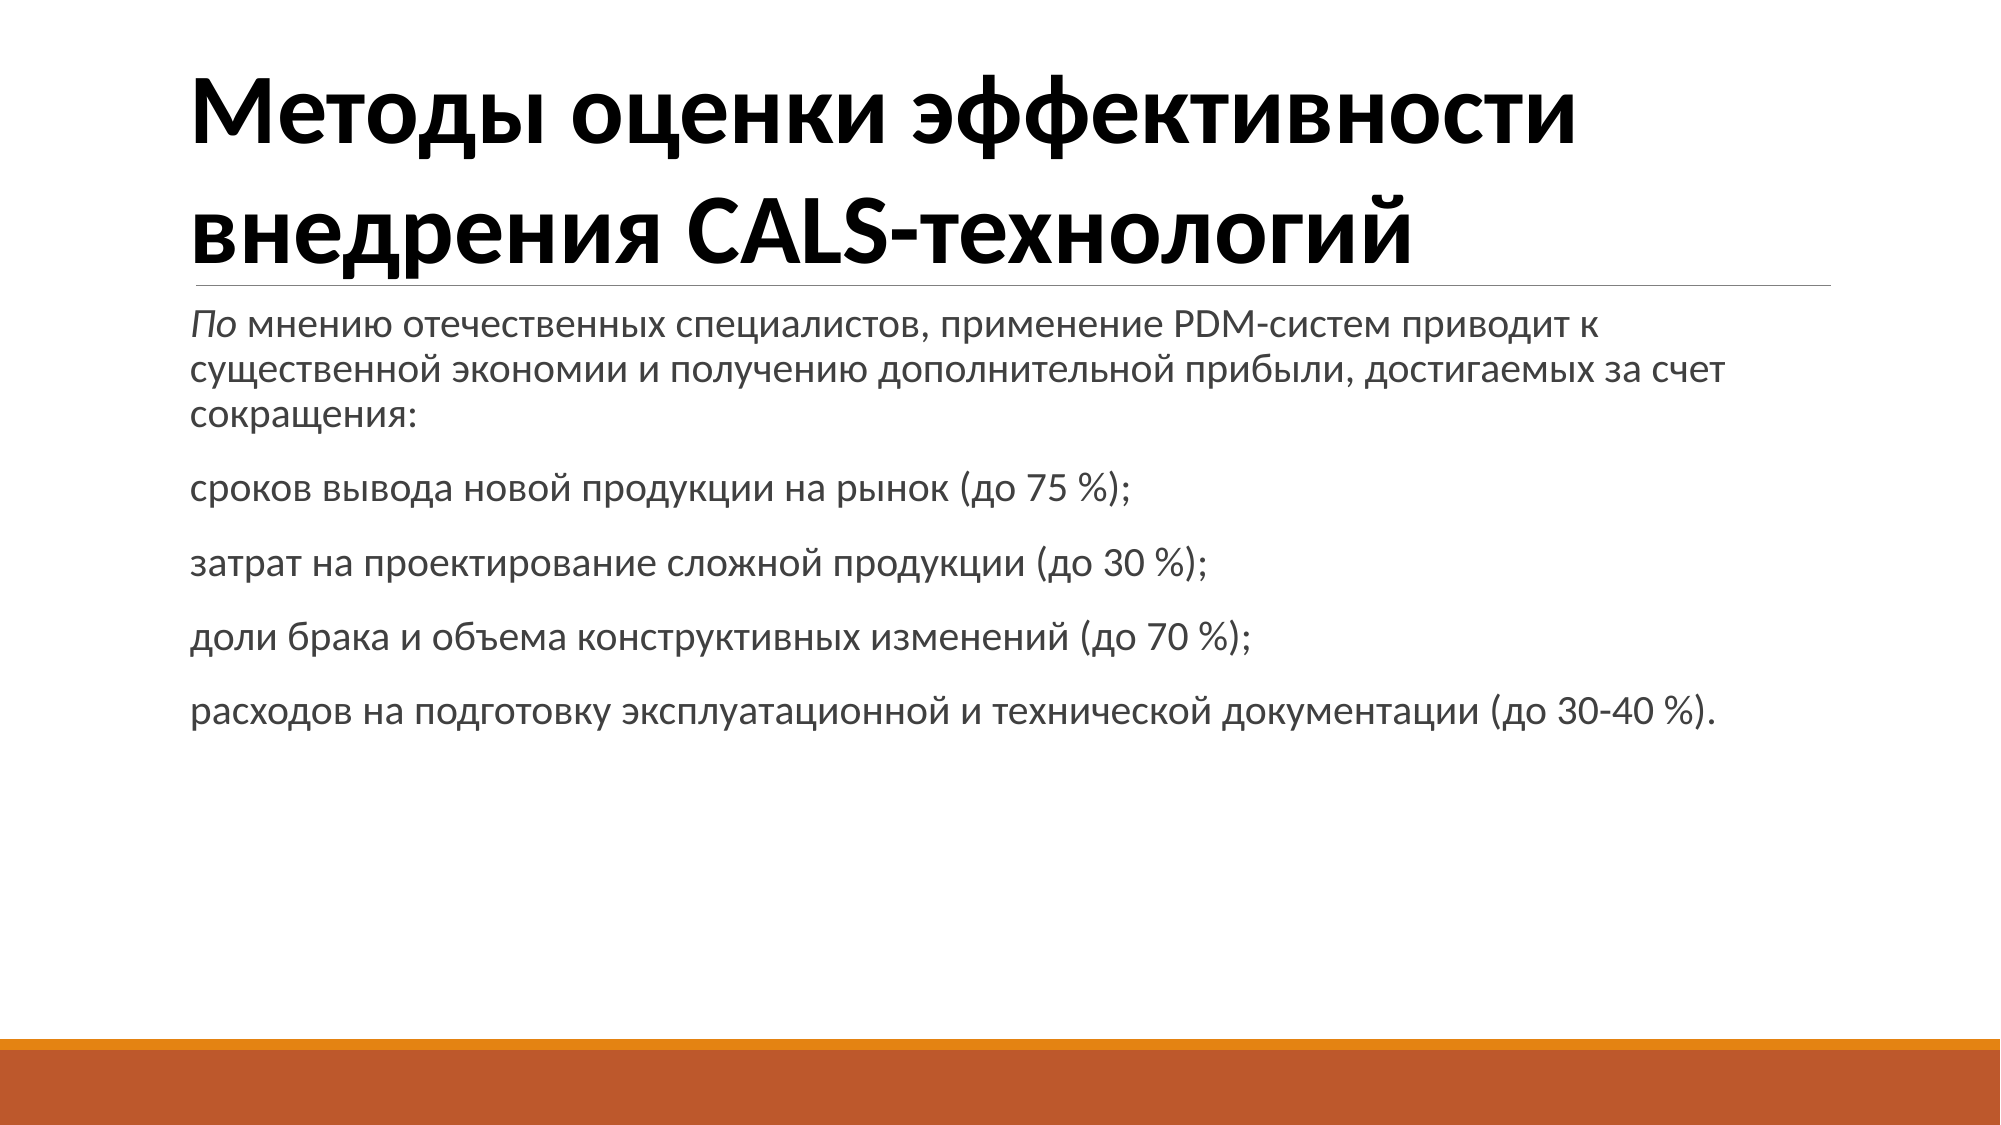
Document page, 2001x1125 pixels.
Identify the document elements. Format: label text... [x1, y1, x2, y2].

list По мнению отечественных специалистов, применение РDМ-систем приводит к существенной экономии и получению дополнительной прибыли, достигаемых за счет сокращения: сроков вывода новой продукции на рынок (до 75 %); затрат на проектирование сложной продукции (до 30 %); доли брака и объема конструктивных изменений (до 70 %); расходов на подготовку эксплуатационной и технической документации (до 30-40 %). [174, 294, 1825, 955]
text_box Методы оценки эффективности внедрения CALS-технологий [174, 36, 1623, 292]
